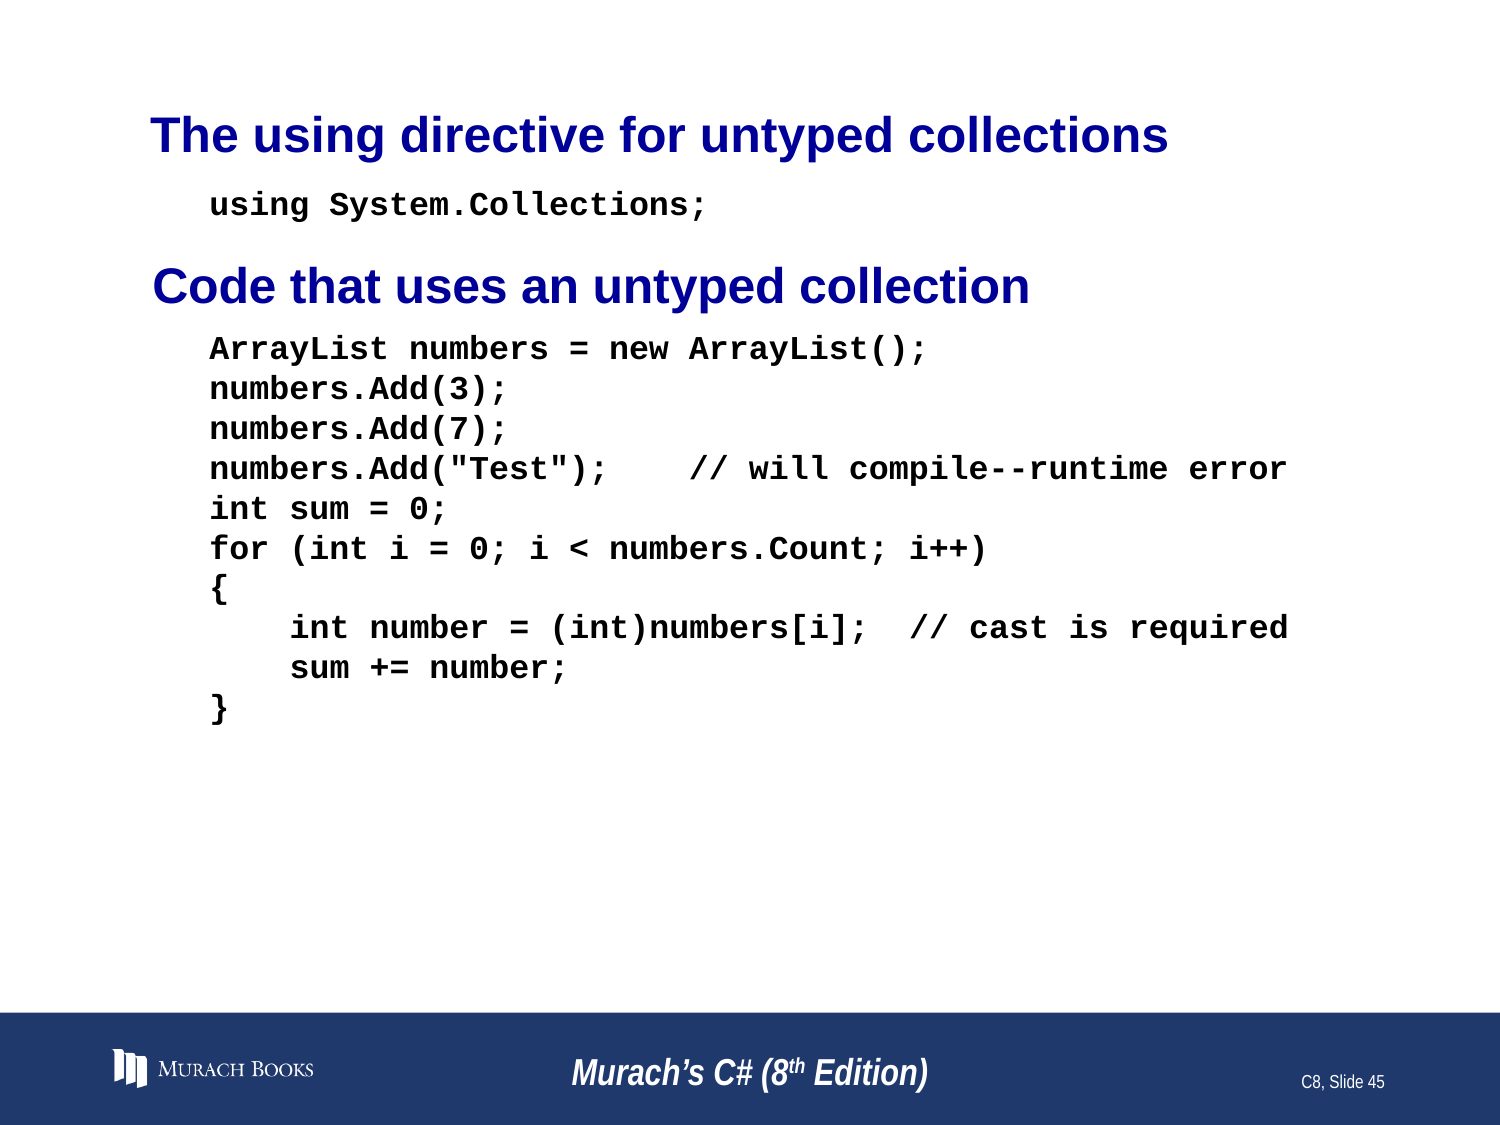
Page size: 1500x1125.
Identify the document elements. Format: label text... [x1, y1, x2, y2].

slide_number C8, Slide 45 [1087, 1025, 1400, 1100]
list using System.Collections; Code that uses an untyped collection ArrayList numbers = new ArrayList(); numbers.Add(3); numbers.Add(7); numbers.Add("Test"); // will compile--runtime error int sum = 0; for (int i = 0; i < numbers.Count; i++) { int number = (int)numbers[i]; // cast is required sum += number; } [137, 174, 1350, 975]
slide_number Murach’s C# (8th Edition) [450, 1025, 1050, 1100]
footer [12, 1025, 450, 1100]
title The using directive for untyped collections [150, 102, 1350, 164]
